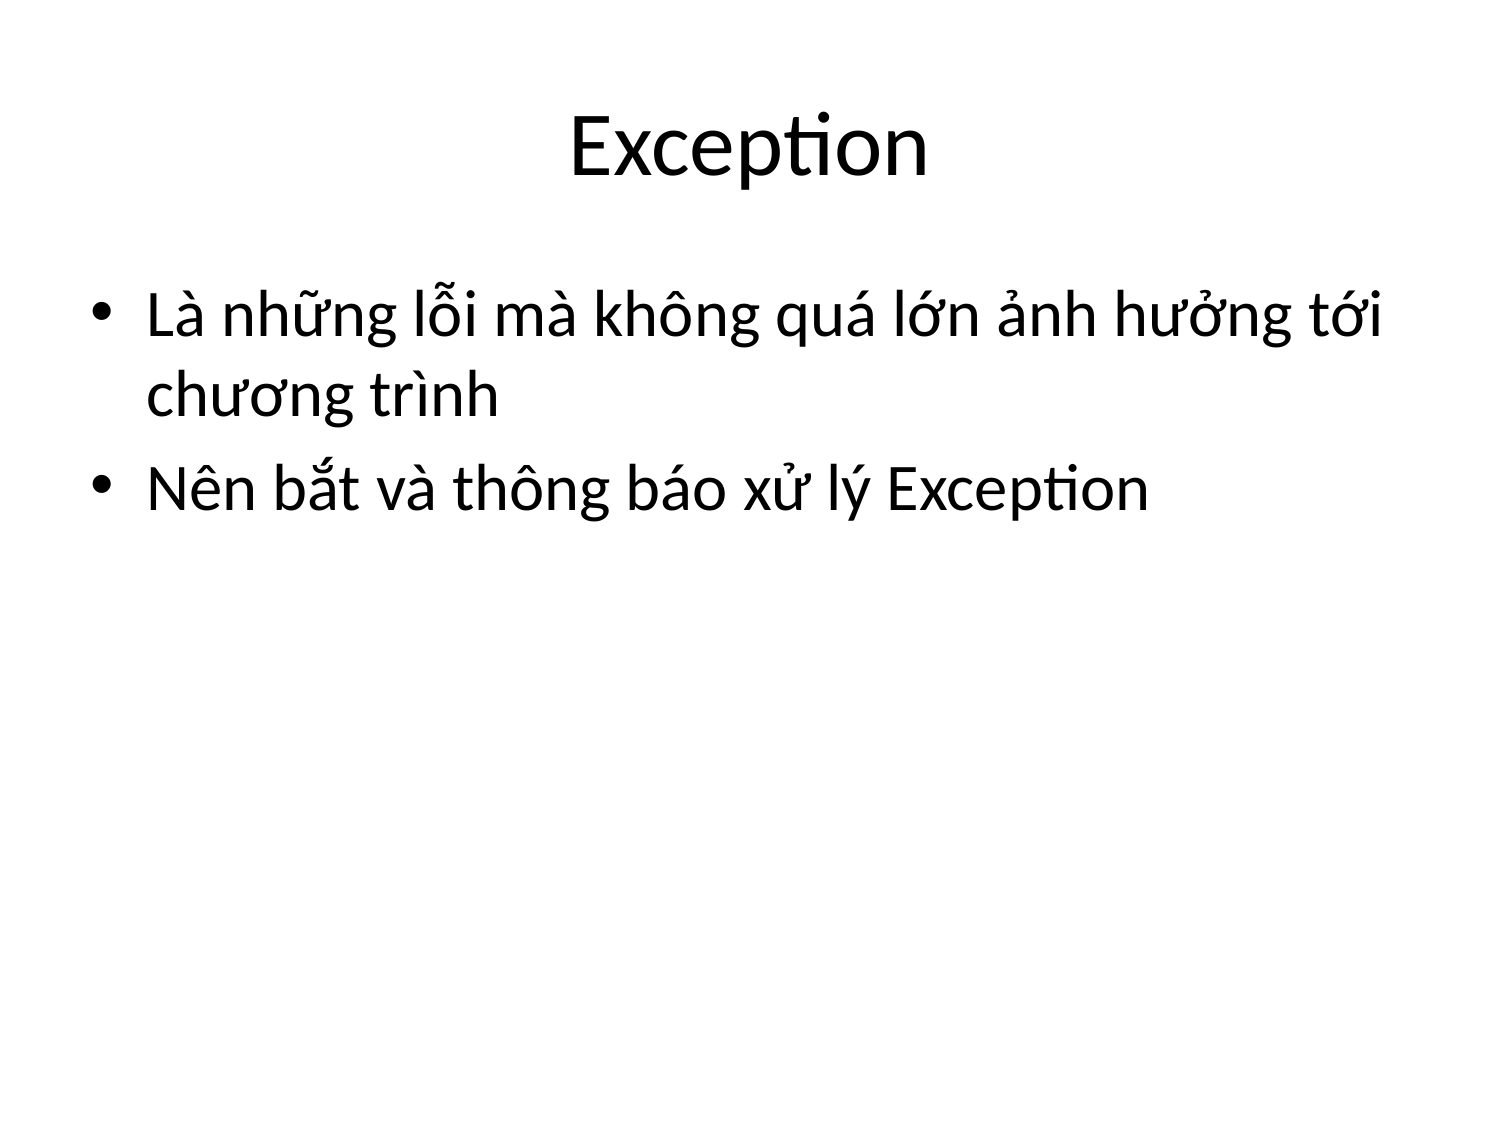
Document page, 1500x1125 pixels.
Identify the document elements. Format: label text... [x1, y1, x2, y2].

list Là những lỗi mà không quá lớn ảnh hưởng tới chương trình Nên bắt và thông báo xử lý Exception [75, 262, 1425, 1005]
title Exception [75, 45, 1425, 233]
